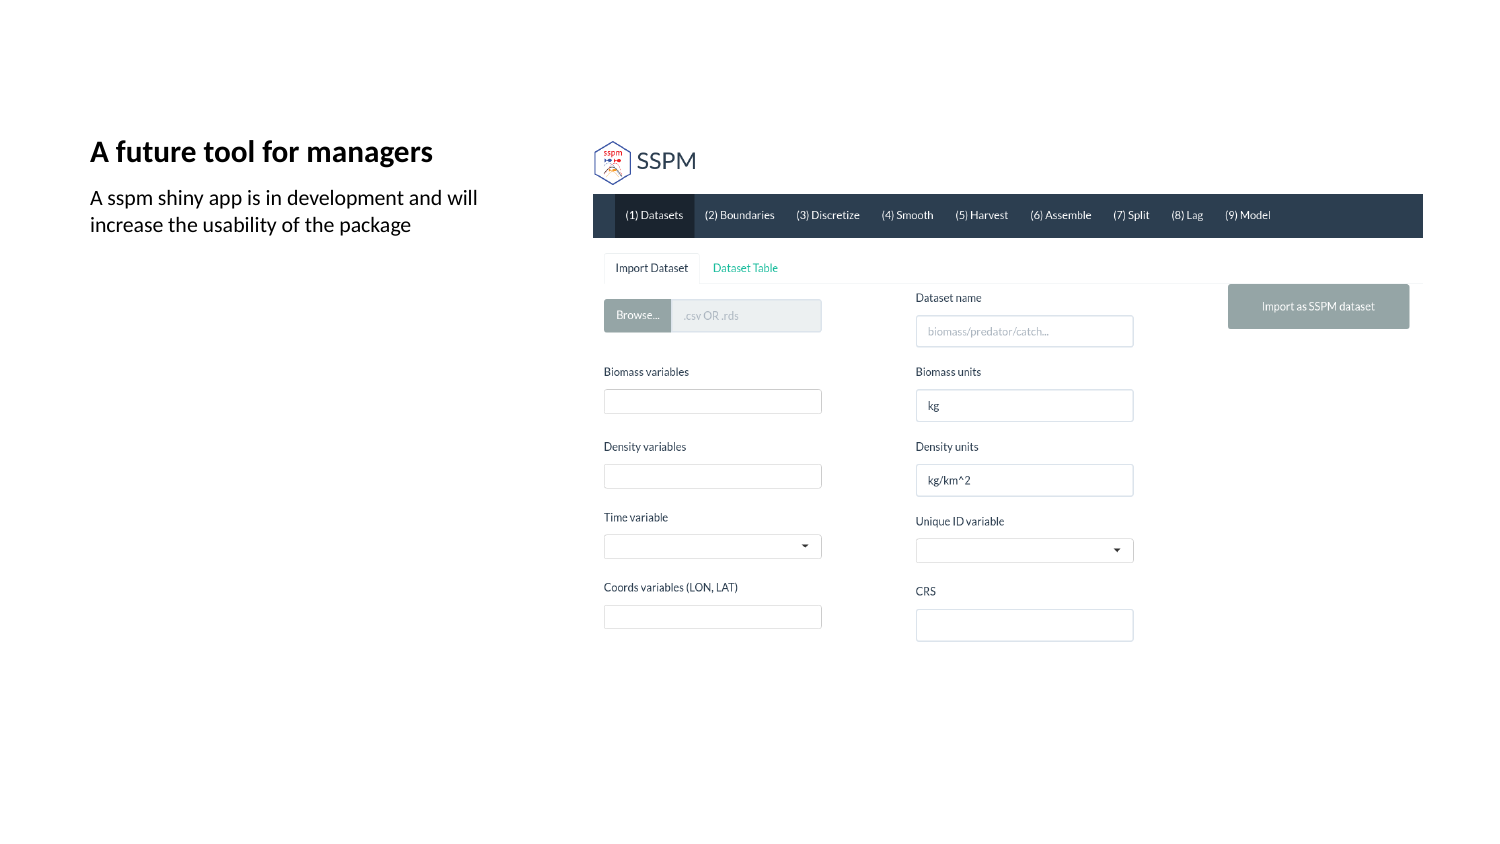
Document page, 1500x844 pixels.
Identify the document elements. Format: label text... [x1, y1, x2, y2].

picture [585, 135, 1424, 653]
list A sspm shiny app is in development and will increase the usability of the package [75, 176, 569, 754]
title A future tool for managers [75, 33, 569, 176]
